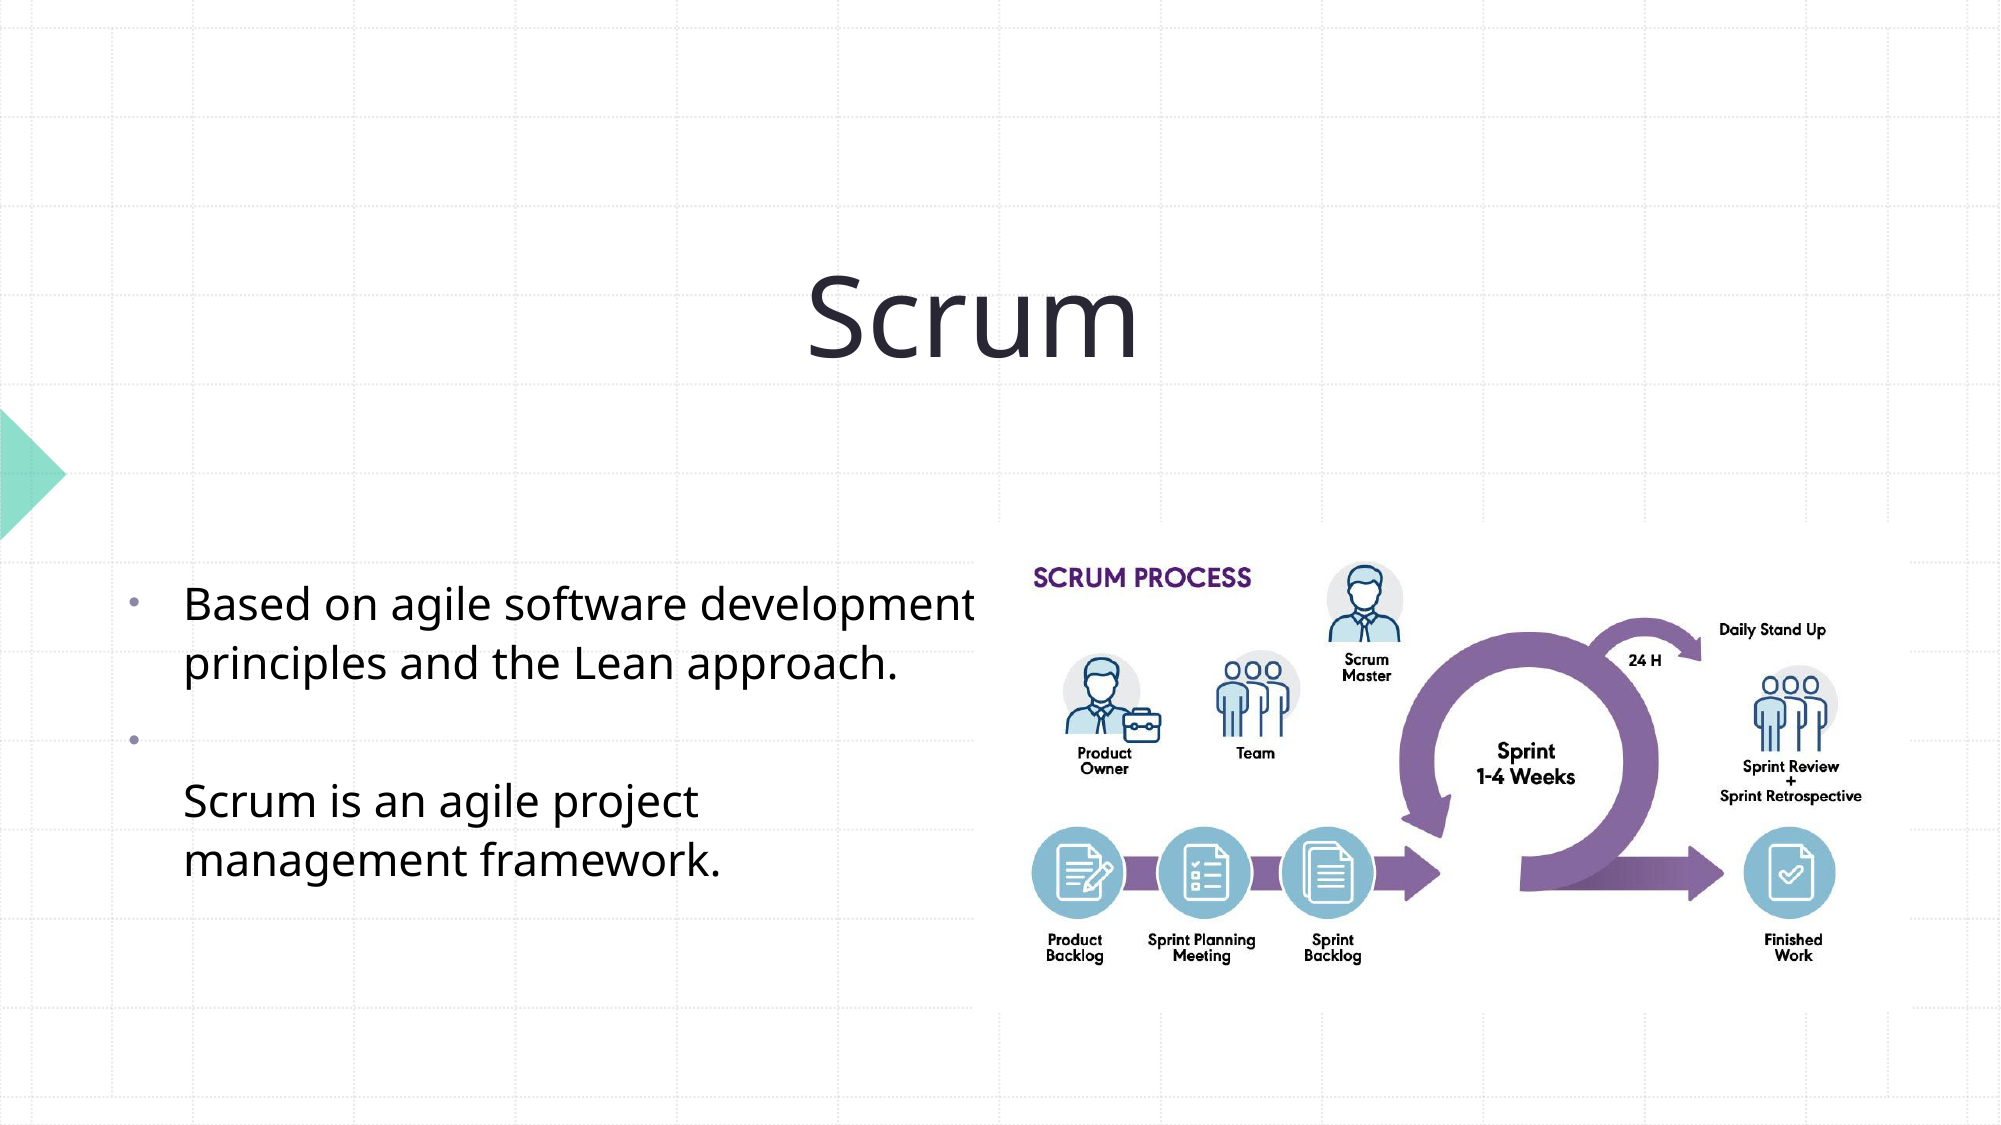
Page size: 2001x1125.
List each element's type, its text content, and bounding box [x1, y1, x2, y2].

title Scrum [113, 118, 1836, 523]
picture [974, 522, 1910, 1012]
subtitle Based on agile software development principles and the Lean approach. Scrum is an agile project management framework. [113, 562, 974, 941]
